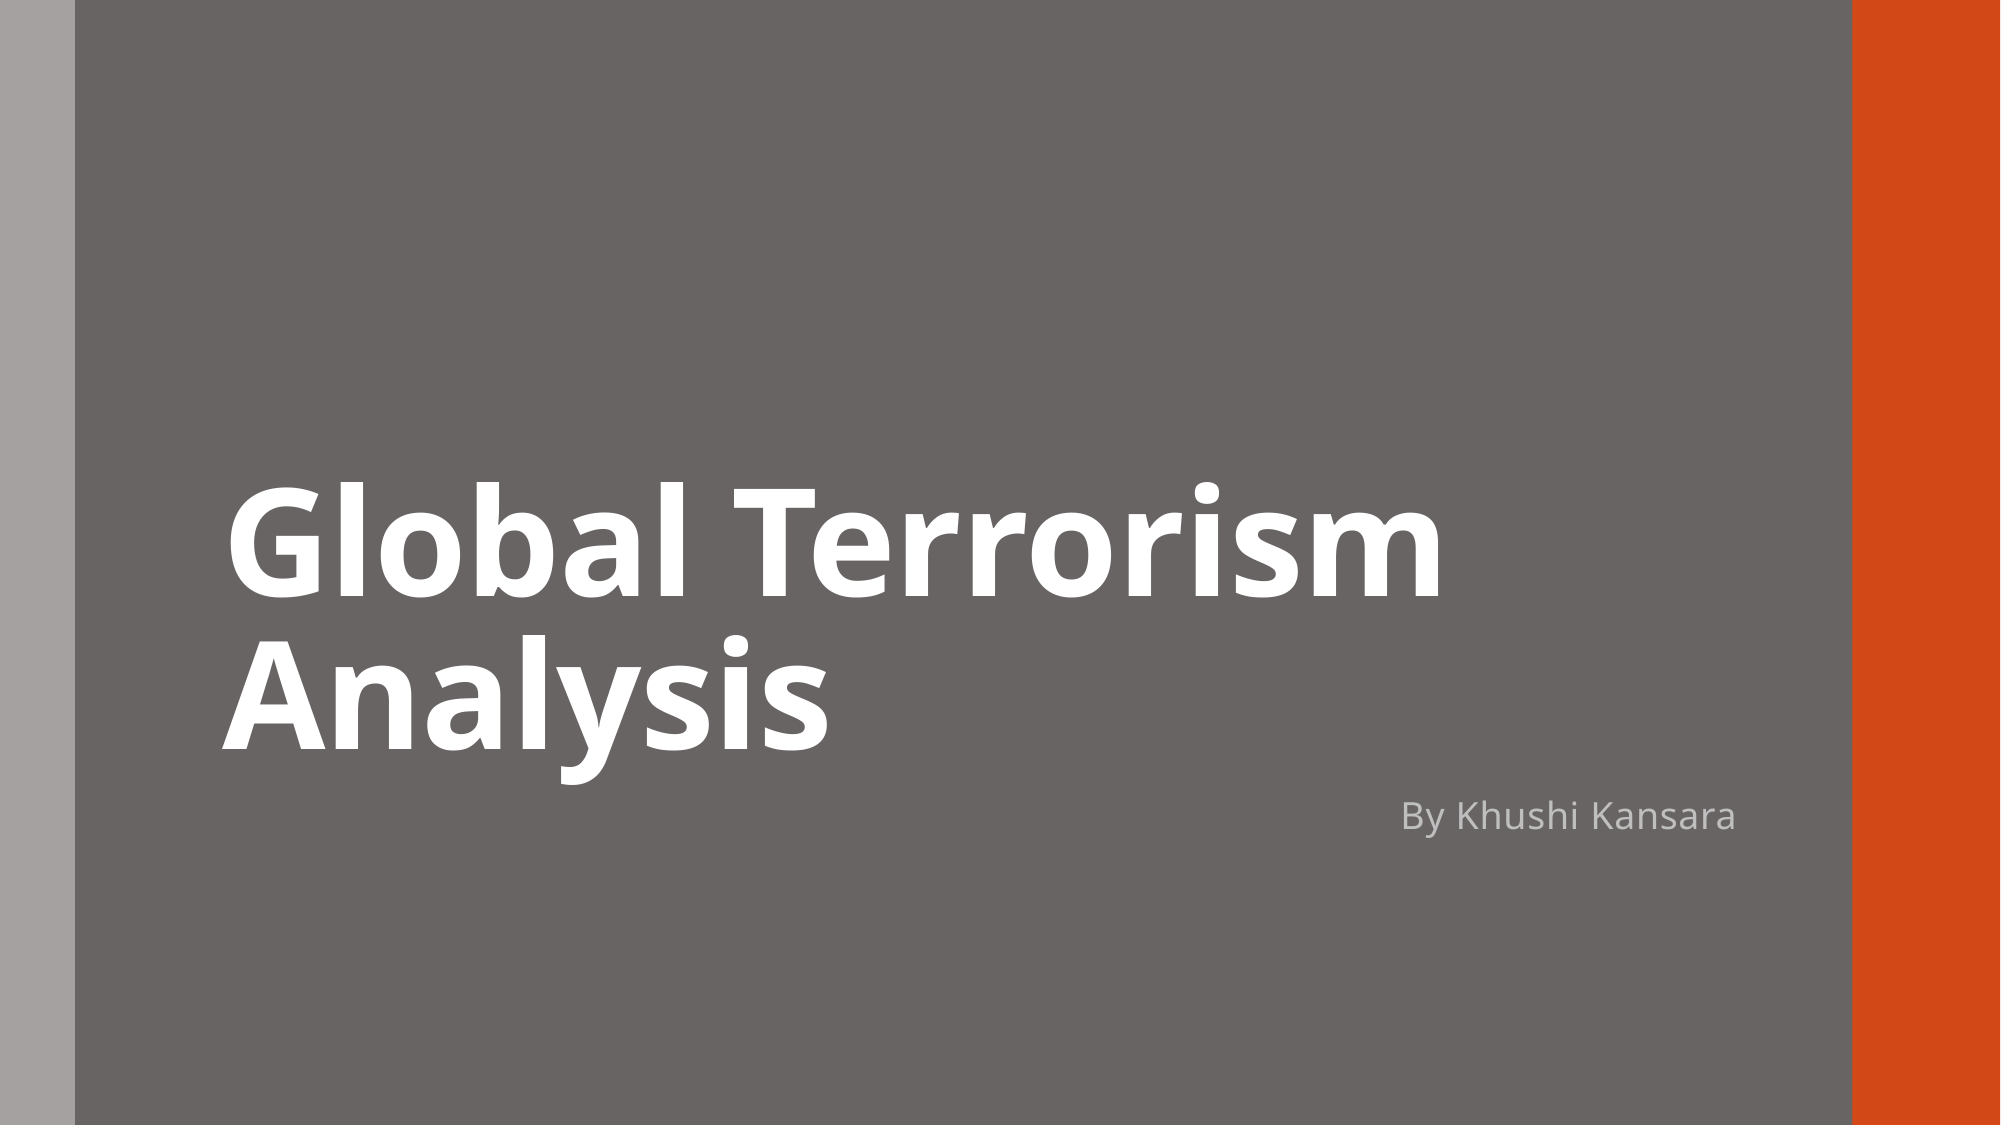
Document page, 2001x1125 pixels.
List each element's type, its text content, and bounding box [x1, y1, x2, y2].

subtitle By Khushi Kansara [206, 787, 1752, 1065]
title Global Terrorism Analysis [206, 124, 1752, 787]
